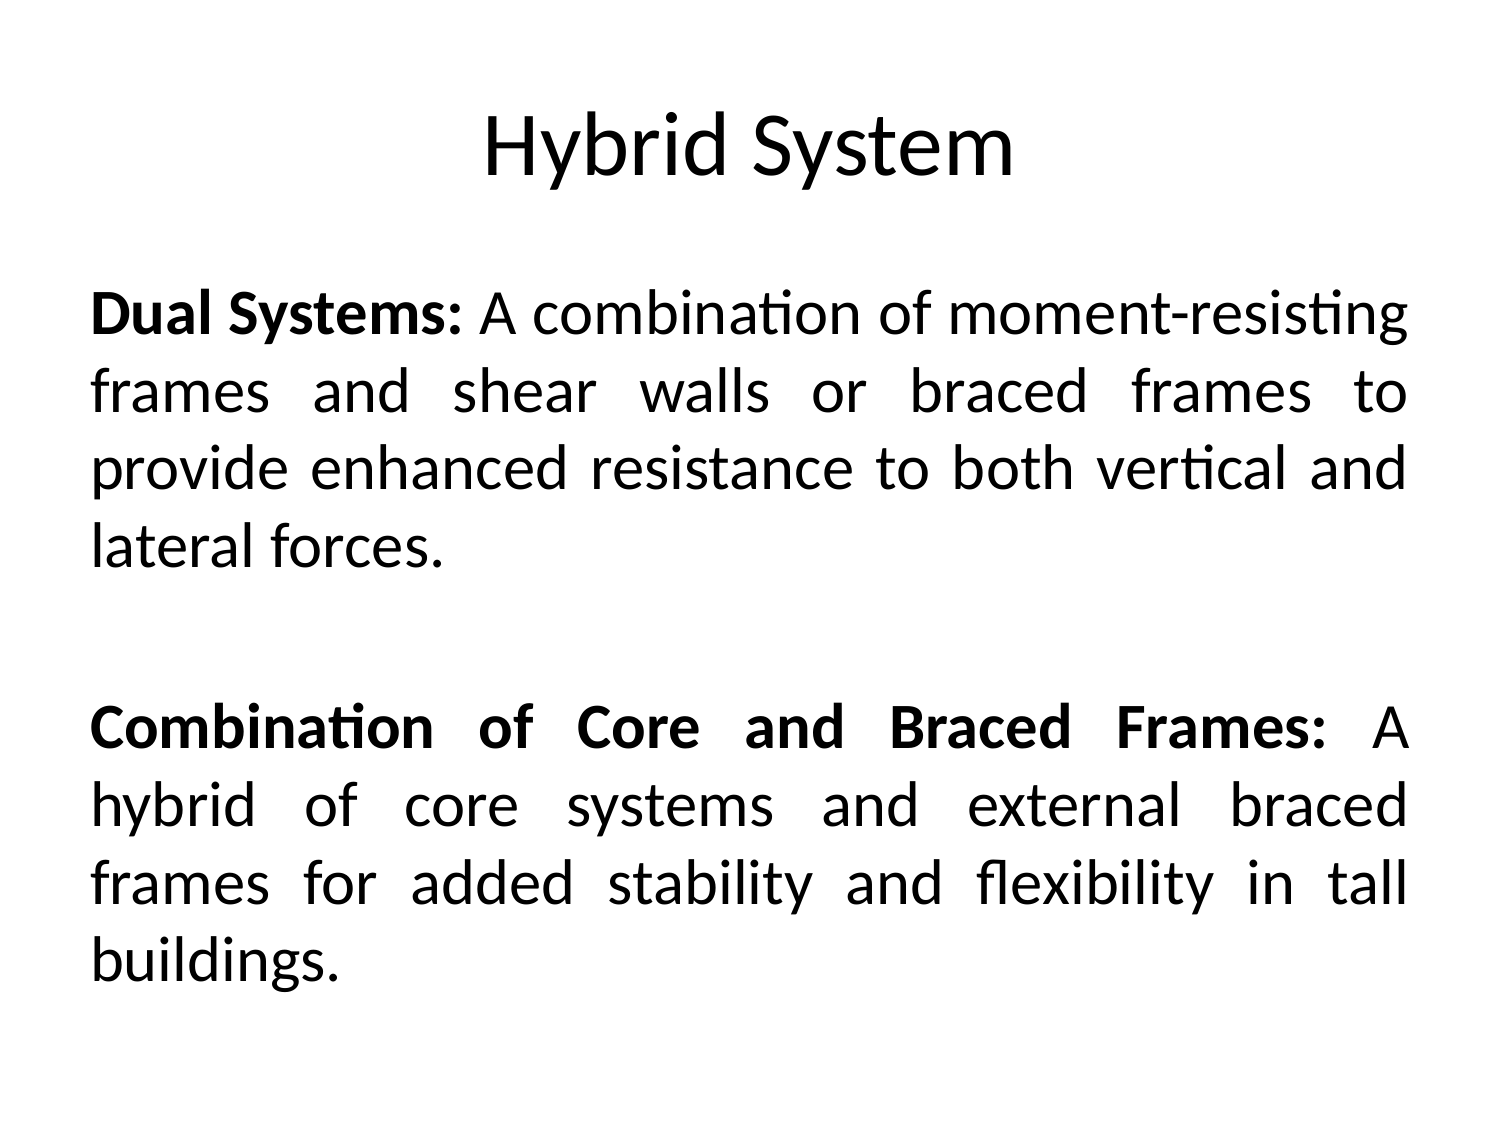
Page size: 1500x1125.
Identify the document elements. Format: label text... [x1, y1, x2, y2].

title Hybrid System [75, 45, 1425, 233]
list Dual Systems: A combination of moment-resisting frames and shear walls or braced frames to provide enhanced resistance to both vertical and lateral forces. Combination of Core and Braced Frames: A hybrid of core systems and external braced frames for added stability and flexibility in tall buildings. [75, 262, 1425, 1005]
